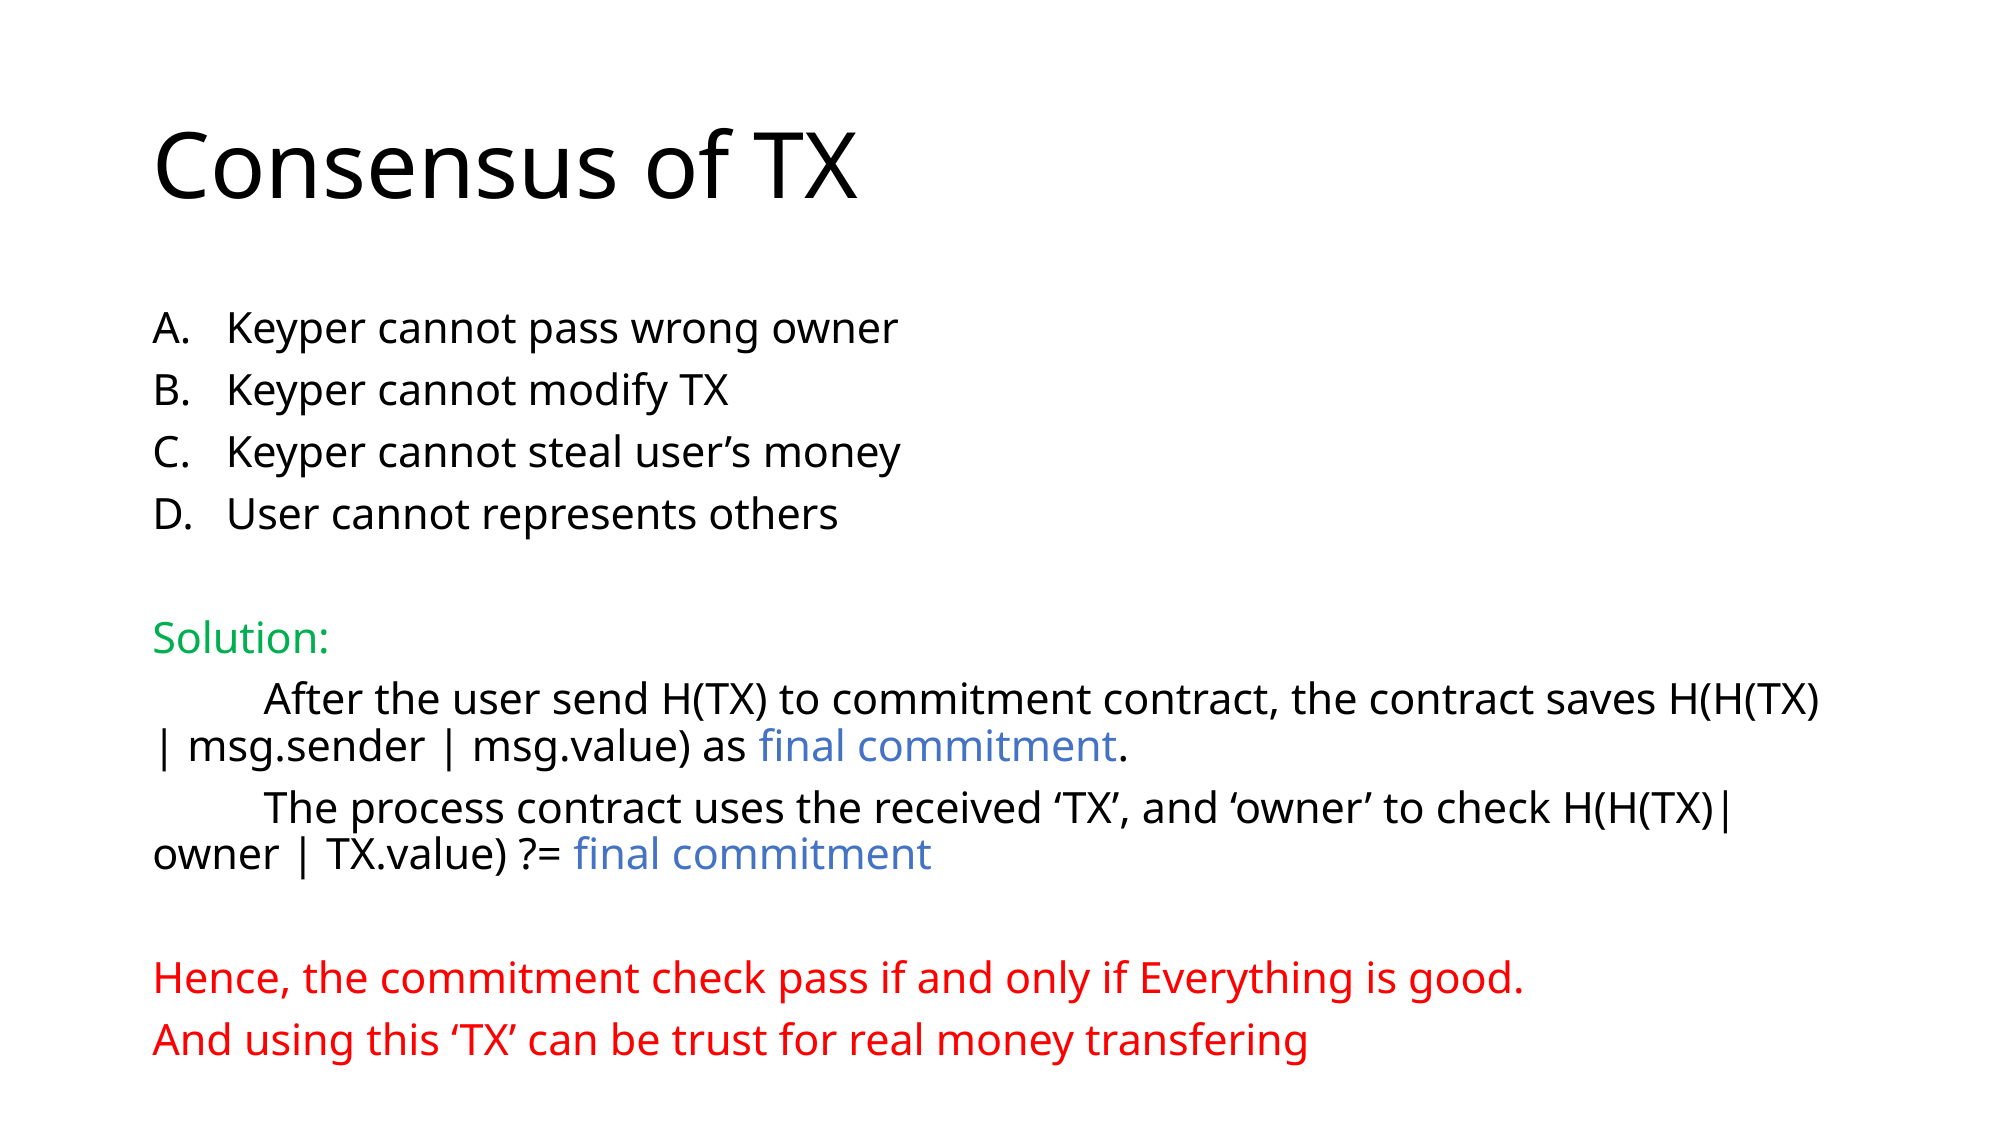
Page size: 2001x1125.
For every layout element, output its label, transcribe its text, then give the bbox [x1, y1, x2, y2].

title Consensus of TX [137, 59, 1863, 278]
list Keyper cannot pass wrong owner Keyper cannot modify TX Keyper cannot steal user’s money User cannot represents others Solution: After the user send H(TX) to commitment contract, the contract saves H(H(TX) | msg.sender | msg.value) as final commitment. The process contract uses the received ‘TX’, and ‘owner’ to check H(H(TX)| owner | TX.value) ?= final commitment Hence, the commitment check pass if and only if Everything is good. And using this ‘TX’ can be trust for real money transfering [137, 299, 1863, 1079]
